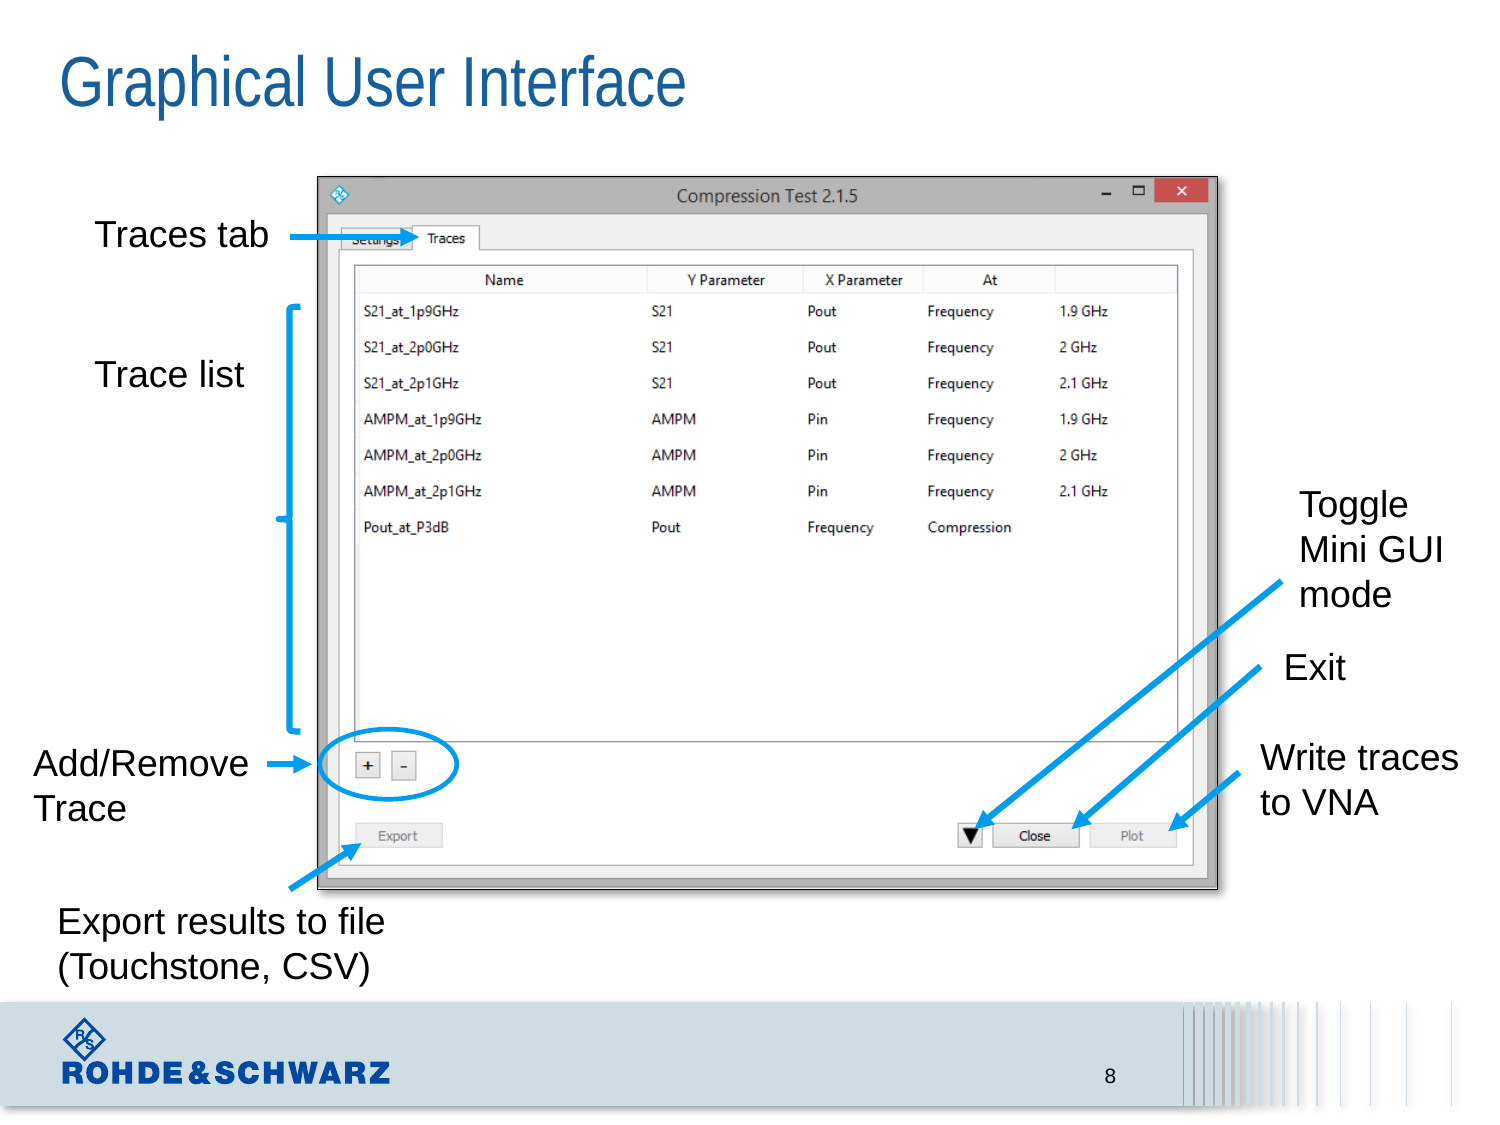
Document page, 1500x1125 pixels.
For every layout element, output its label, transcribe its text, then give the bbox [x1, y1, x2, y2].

text_box Trace list [79, 343, 272, 403]
text_box Add/Remove Trace [18, 731, 271, 837]
text_box Exit [1282, 635, 1370, 696]
text_box Traces tab [79, 202, 290, 263]
title Graphical User Interface [59, 35, 1418, 213]
picture [323, 732, 454, 796]
picture [317, 176, 1218, 890]
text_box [974, 580, 1282, 830]
text_box [277, 305, 301, 733]
slide_number 8 [1033, 1062, 1117, 1093]
text_box Export results to file (Touchstone, CSV) [42, 889, 419, 995]
text_box Write traces to VNA [1282, 725, 1481, 830]
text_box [289, 842, 362, 890]
text_box Toggle Mini GUI mode [1284, 472, 1464, 622]
